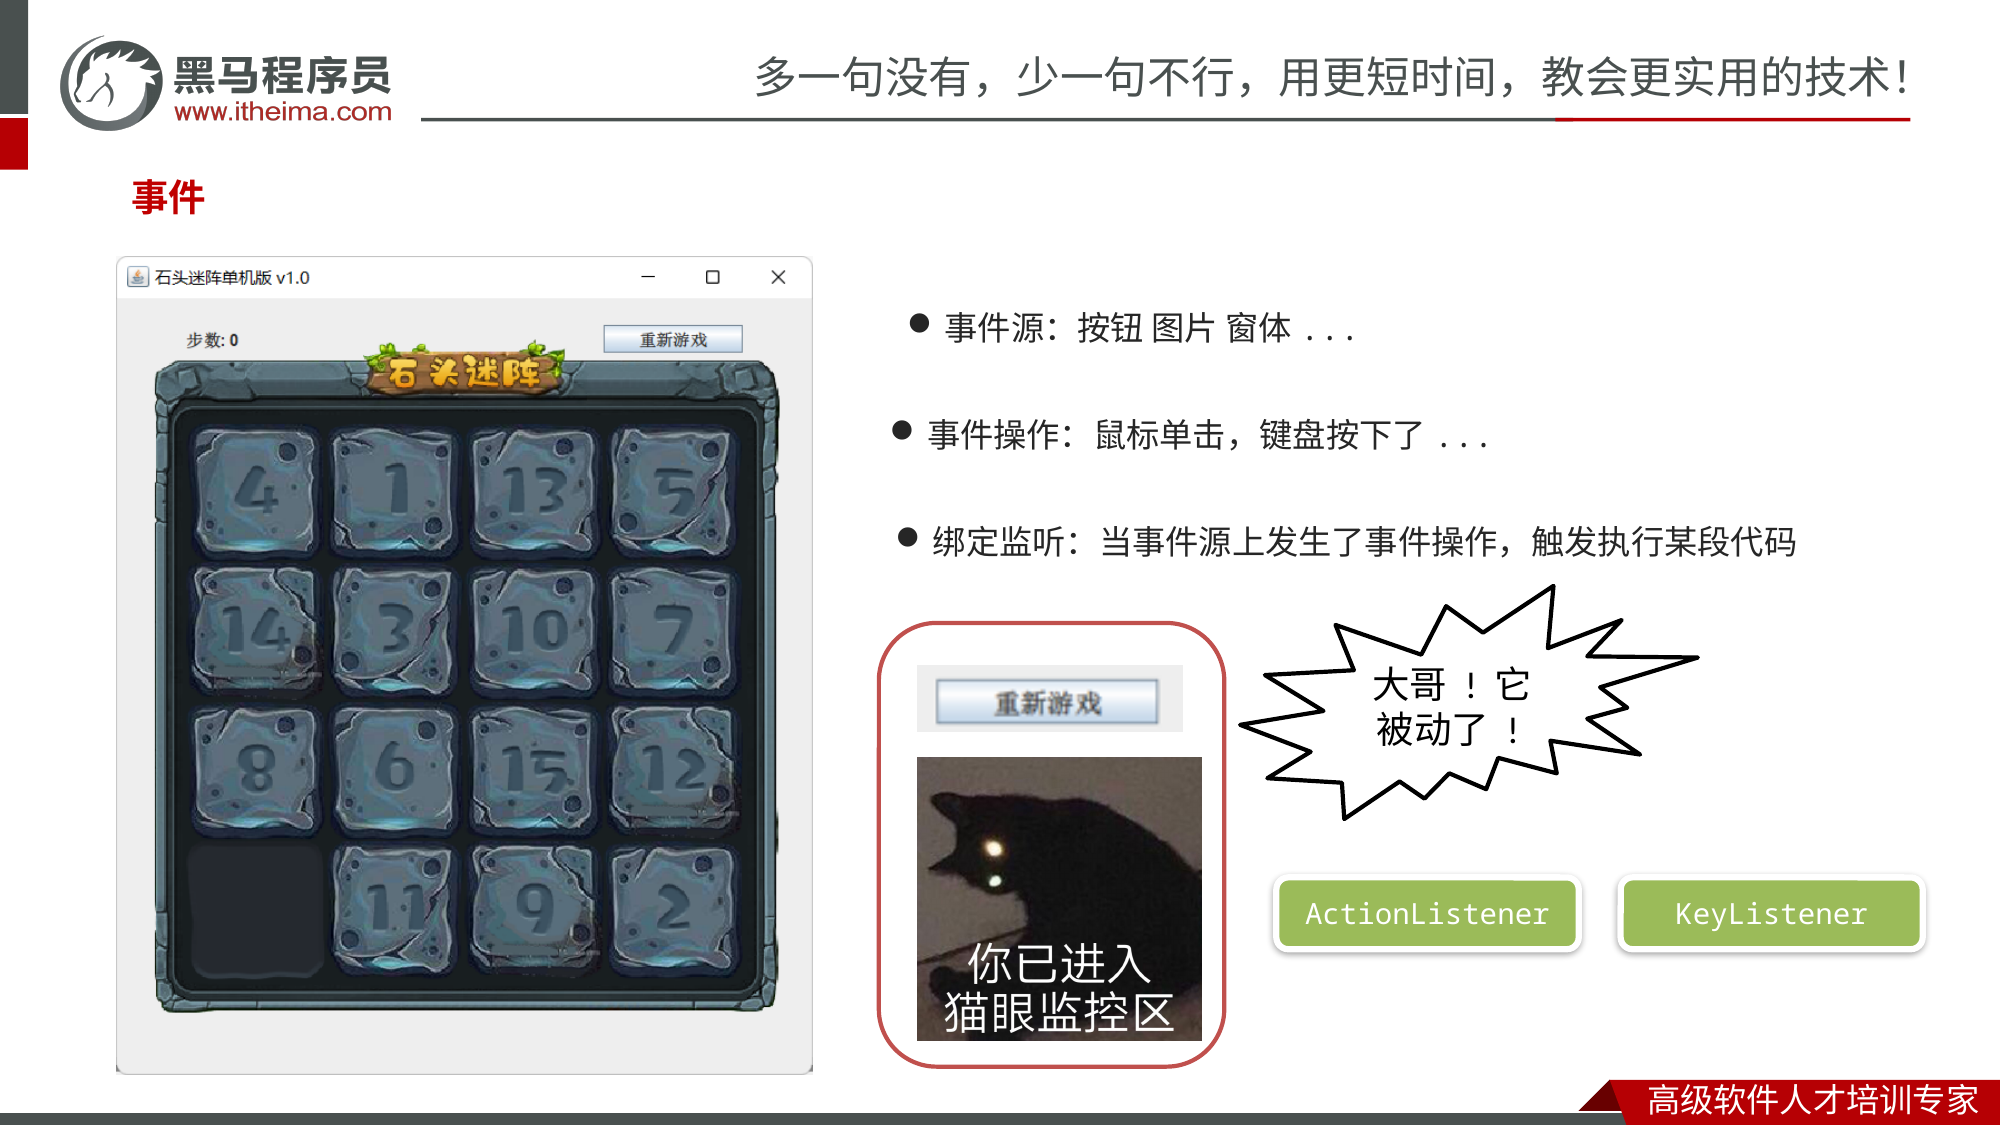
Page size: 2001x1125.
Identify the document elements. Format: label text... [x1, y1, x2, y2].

text_box 事件操作：鼠标单击，键盘按下了... [874, 387, 1509, 462]
picture [917, 756, 1202, 1041]
picture [116, 256, 813, 1075]
title [116, 40, 1556, 125]
text_box 绑定监听：当事件源上发生了事件操作，触发执行某段代码 [880, 494, 1813, 569]
text_box KeyListener [1617, 874, 1926, 953]
picture [917, 665, 1183, 732]
text_box 事件源：按钮 图片 窗体... [892, 280, 1376, 355]
text_box [876, 620, 1227, 1069]
picture [14, 0, 453, 179]
text_box 事件 [116, 154, 1880, 239]
text_box 大哥 ! 它被动了 ! [1238, 584, 1700, 821]
text_box ActionListener [1273, 874, 1582, 953]
